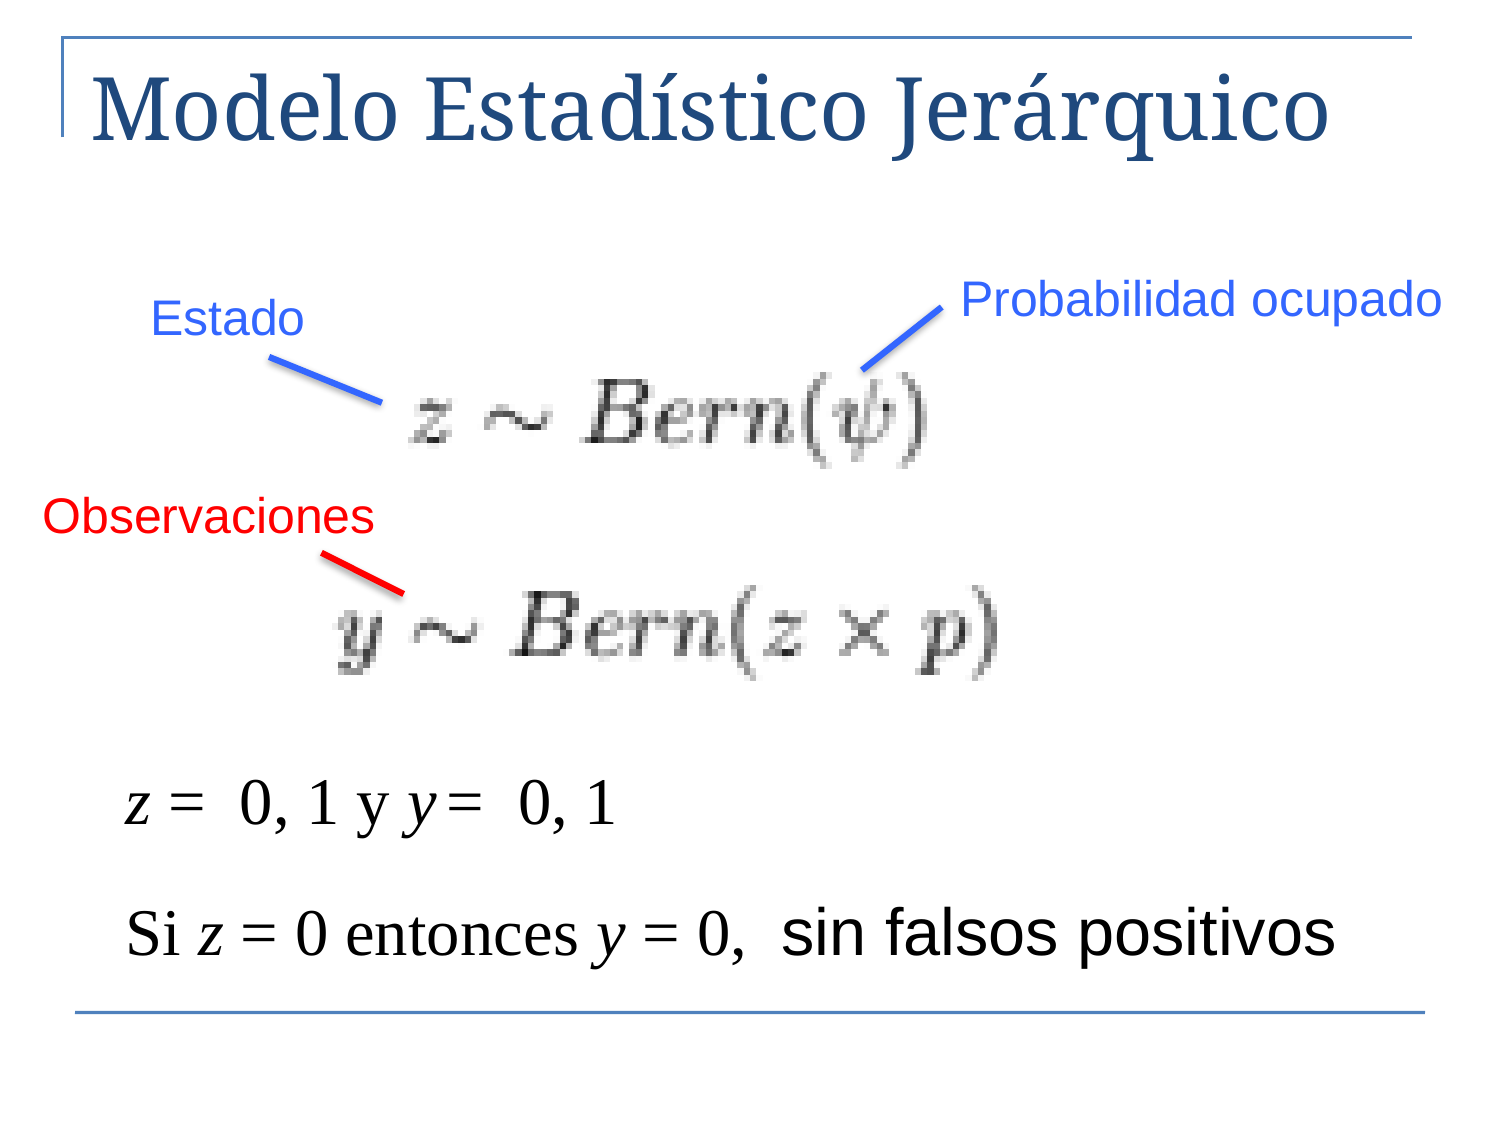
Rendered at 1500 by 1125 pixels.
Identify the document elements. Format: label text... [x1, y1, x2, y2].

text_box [861, 258, 1462, 371]
picture [256, 334, 1049, 702]
text_box z = 0, 1 y y = 0, 1 Si z = 0 entonces y = 0, sin falsos positivos [111, 750, 1425, 977]
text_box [135, 277, 383, 404]
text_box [27, 475, 429, 595]
title Modelo Estadístico Jerárquico [75, 45, 1425, 233]
